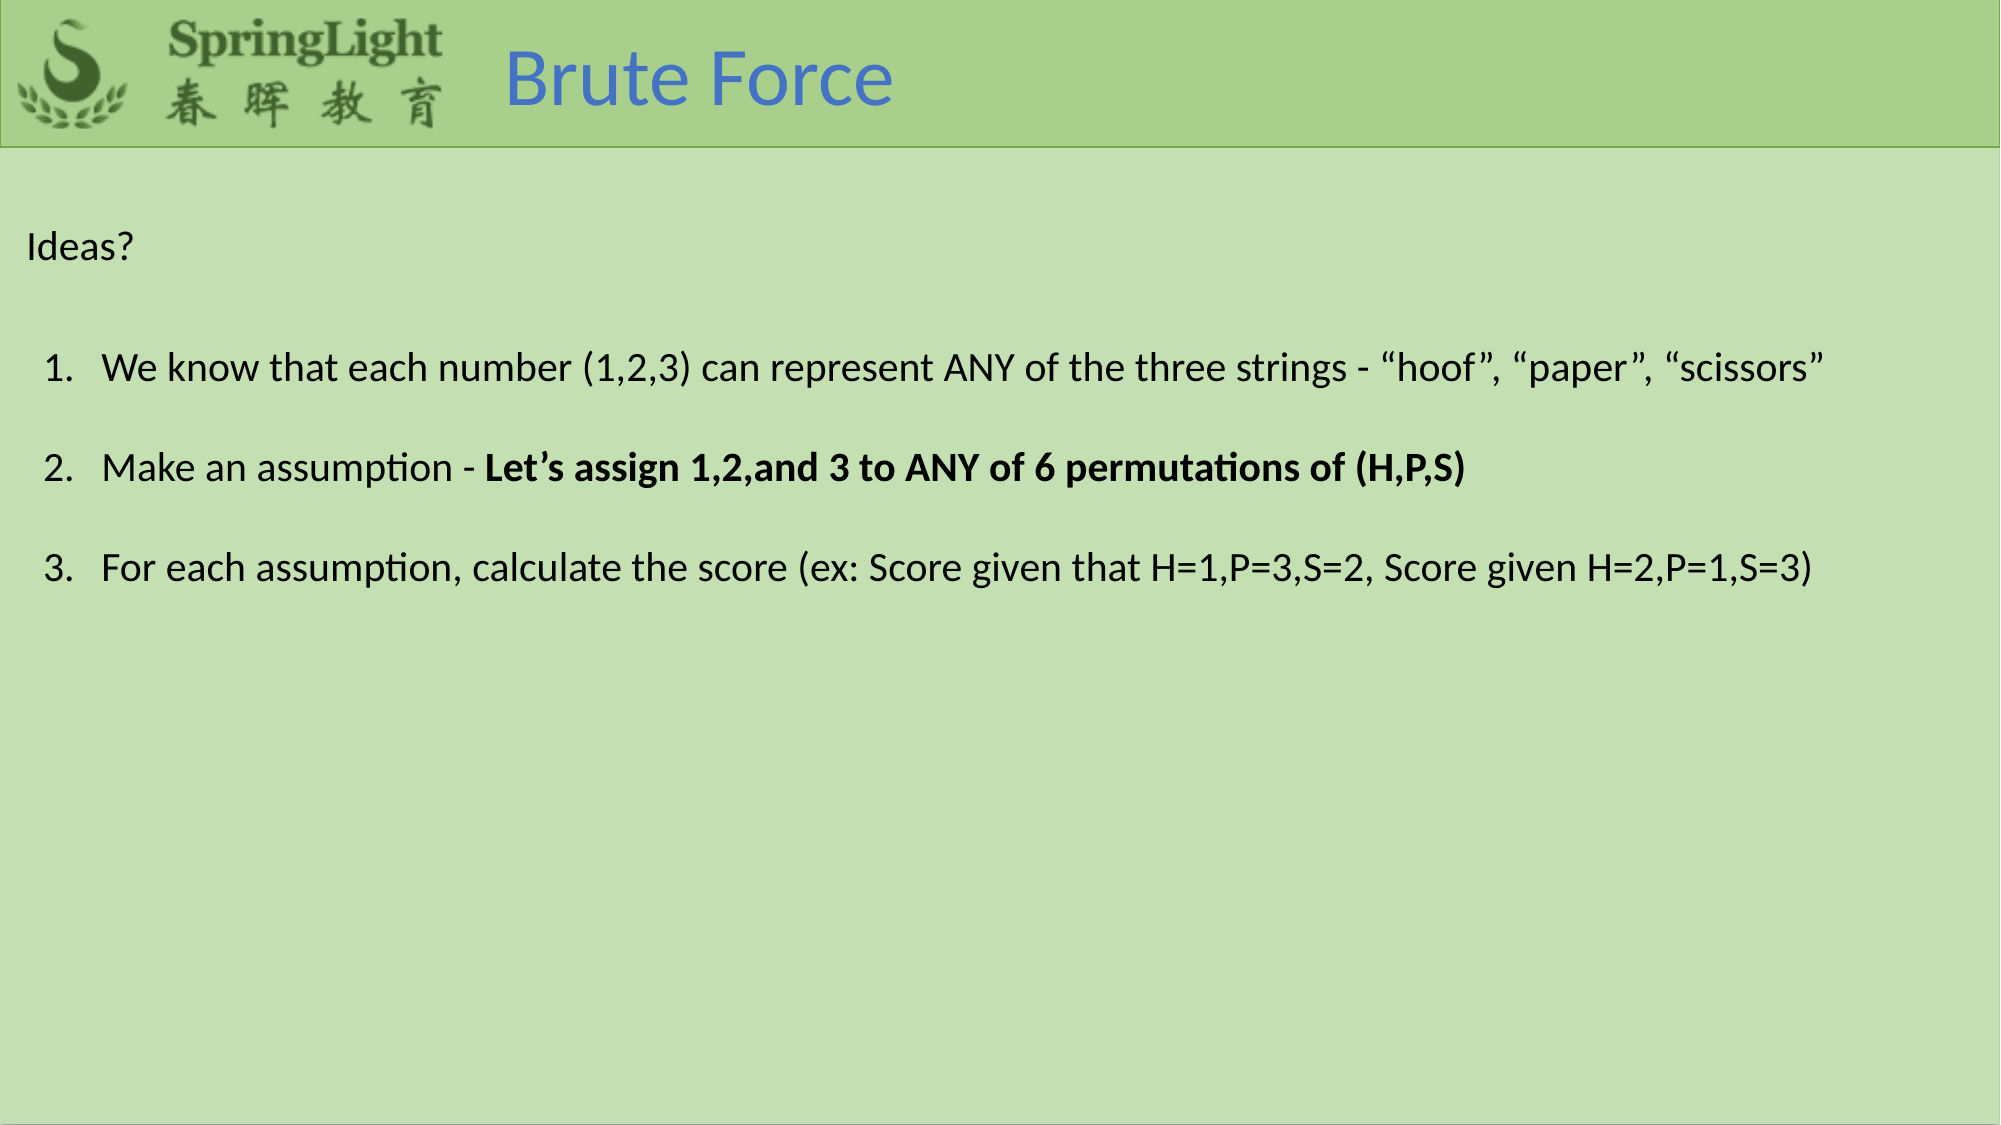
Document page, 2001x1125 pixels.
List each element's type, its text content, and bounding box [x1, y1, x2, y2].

list Ideas? We know that each number (1,2,3) can represent ANY of the three strings - “hoof”, “paper”, “scissors” Make an assumption - Let’s assign 1,2,and 3 to ANY of 6 permutations of (H,P,S) For each assumption, calculate the score (ex: Score given that H=1,P=3,S=2, Score given H=2,P=1,S=3) [11, 161, 1980, 1004]
text_box Brute Force [489, 15, 1980, 131]
picture [11, 12, 454, 134]
text_box [0, 0, 2000, 147]
text_box [0, 147, 2000, 1124]
